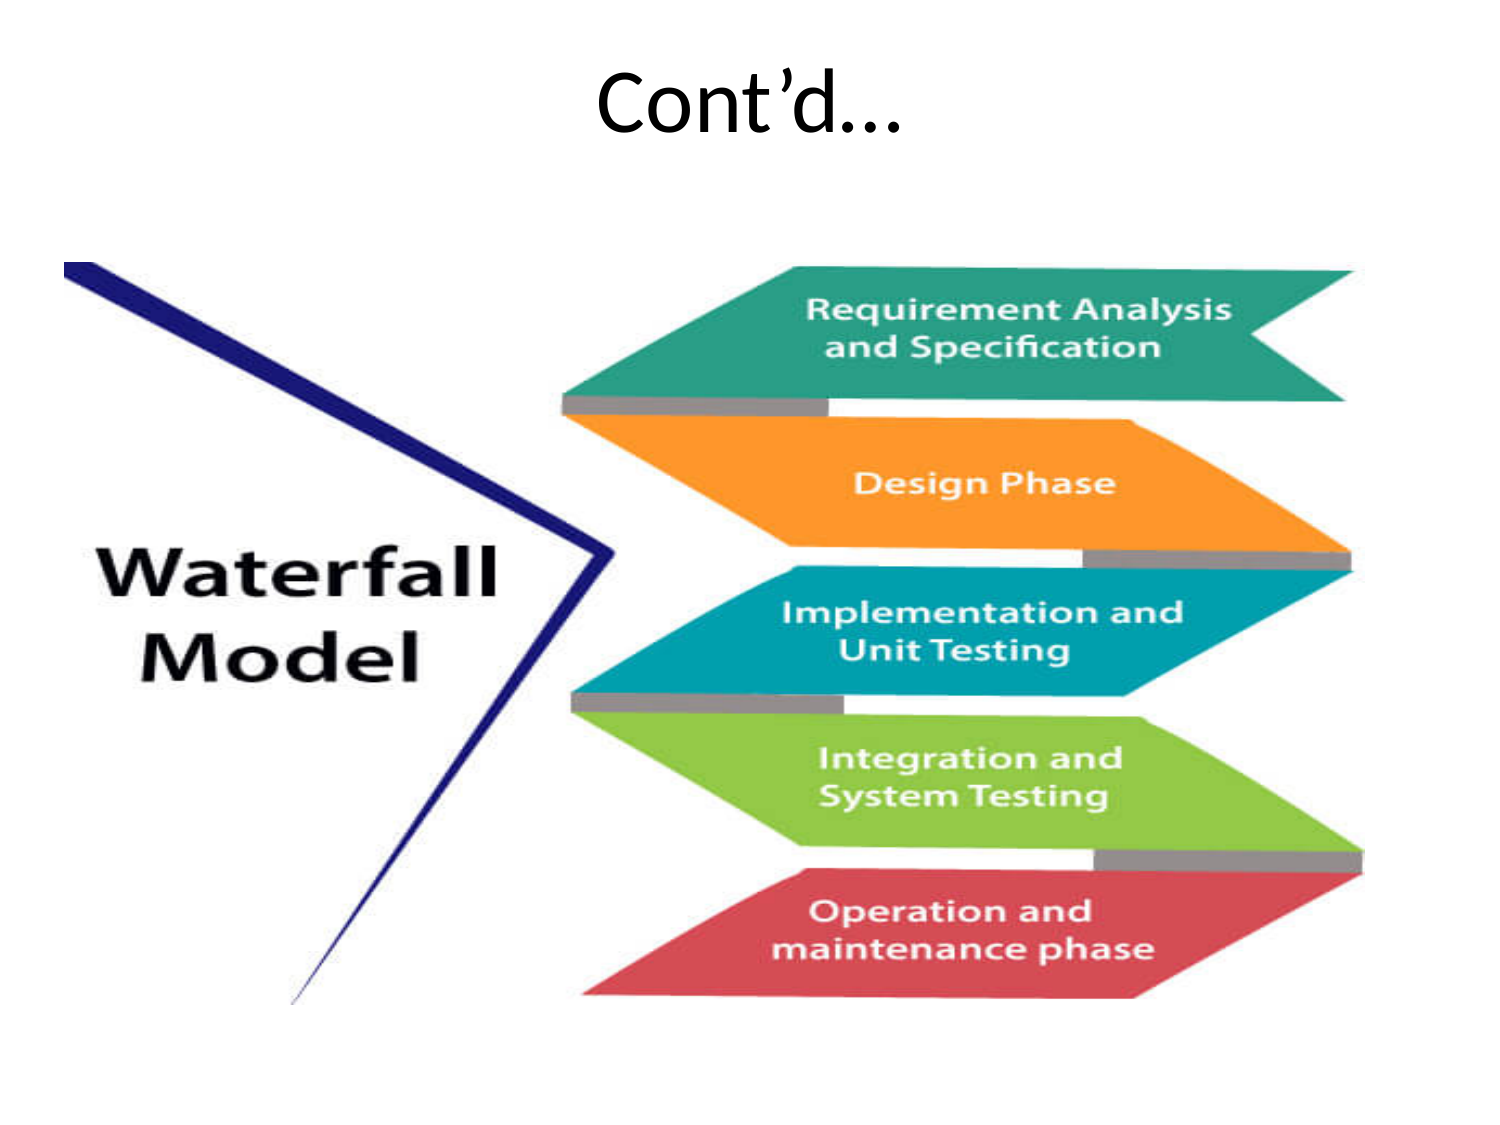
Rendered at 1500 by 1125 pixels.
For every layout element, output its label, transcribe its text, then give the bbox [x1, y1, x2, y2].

title Cont’d… [75, 30, 1425, 161]
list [64, 262, 1365, 1006]
